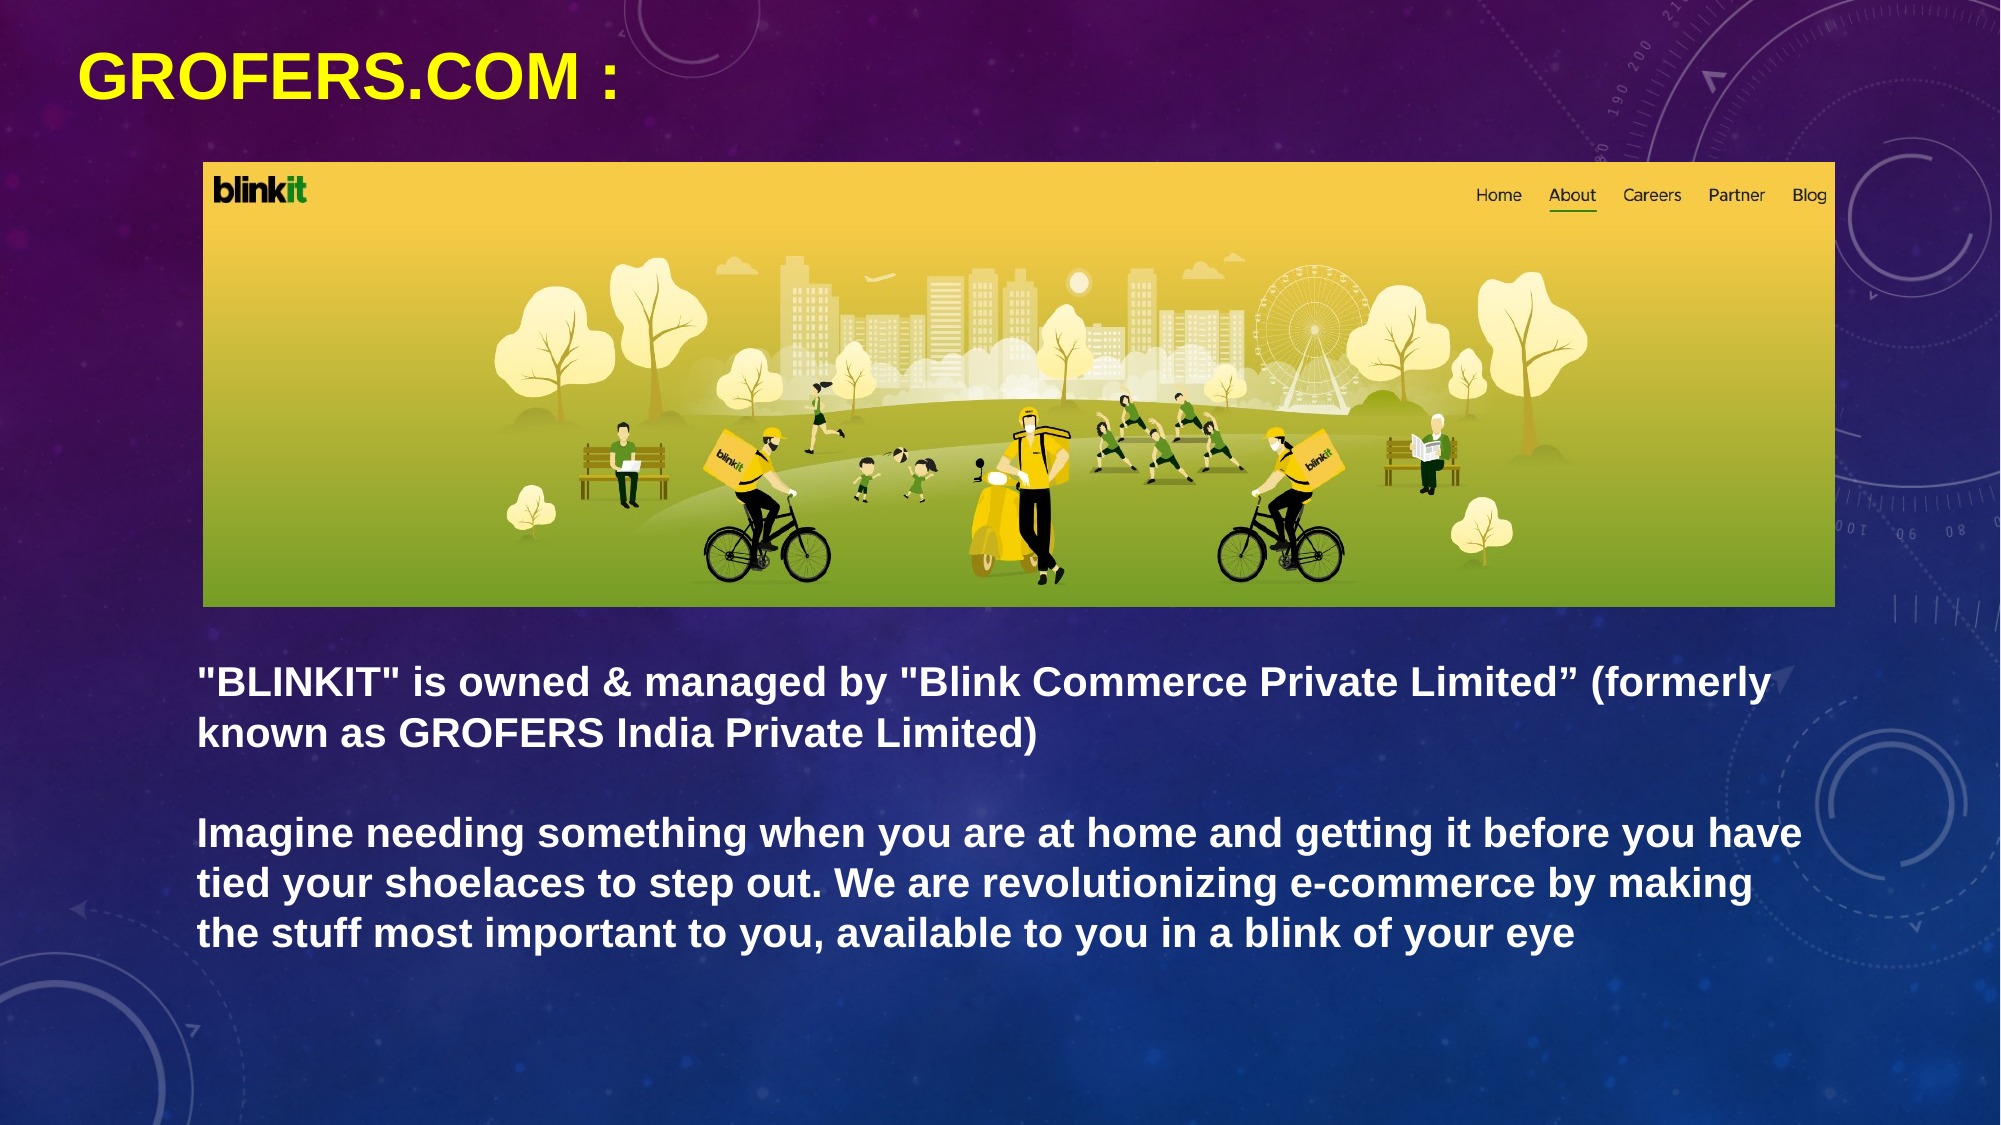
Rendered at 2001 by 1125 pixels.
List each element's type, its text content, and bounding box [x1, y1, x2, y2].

text_box GROFERS.COM : [62, 25, 1226, 121]
text_box "BLINKIT" is owned & managed by "Blink Commerce Private Limited” (formerly known as GROFERS India Private Limited) Imagine needing something when you are at home and getting it before you have tied your shoelaces to step out. We are revolutionizing e-commerce by making the stuff most important to you, available to you in a blink of your eye [181, 647, 1818, 963]
picture [0, 0, 2001, 1125]
